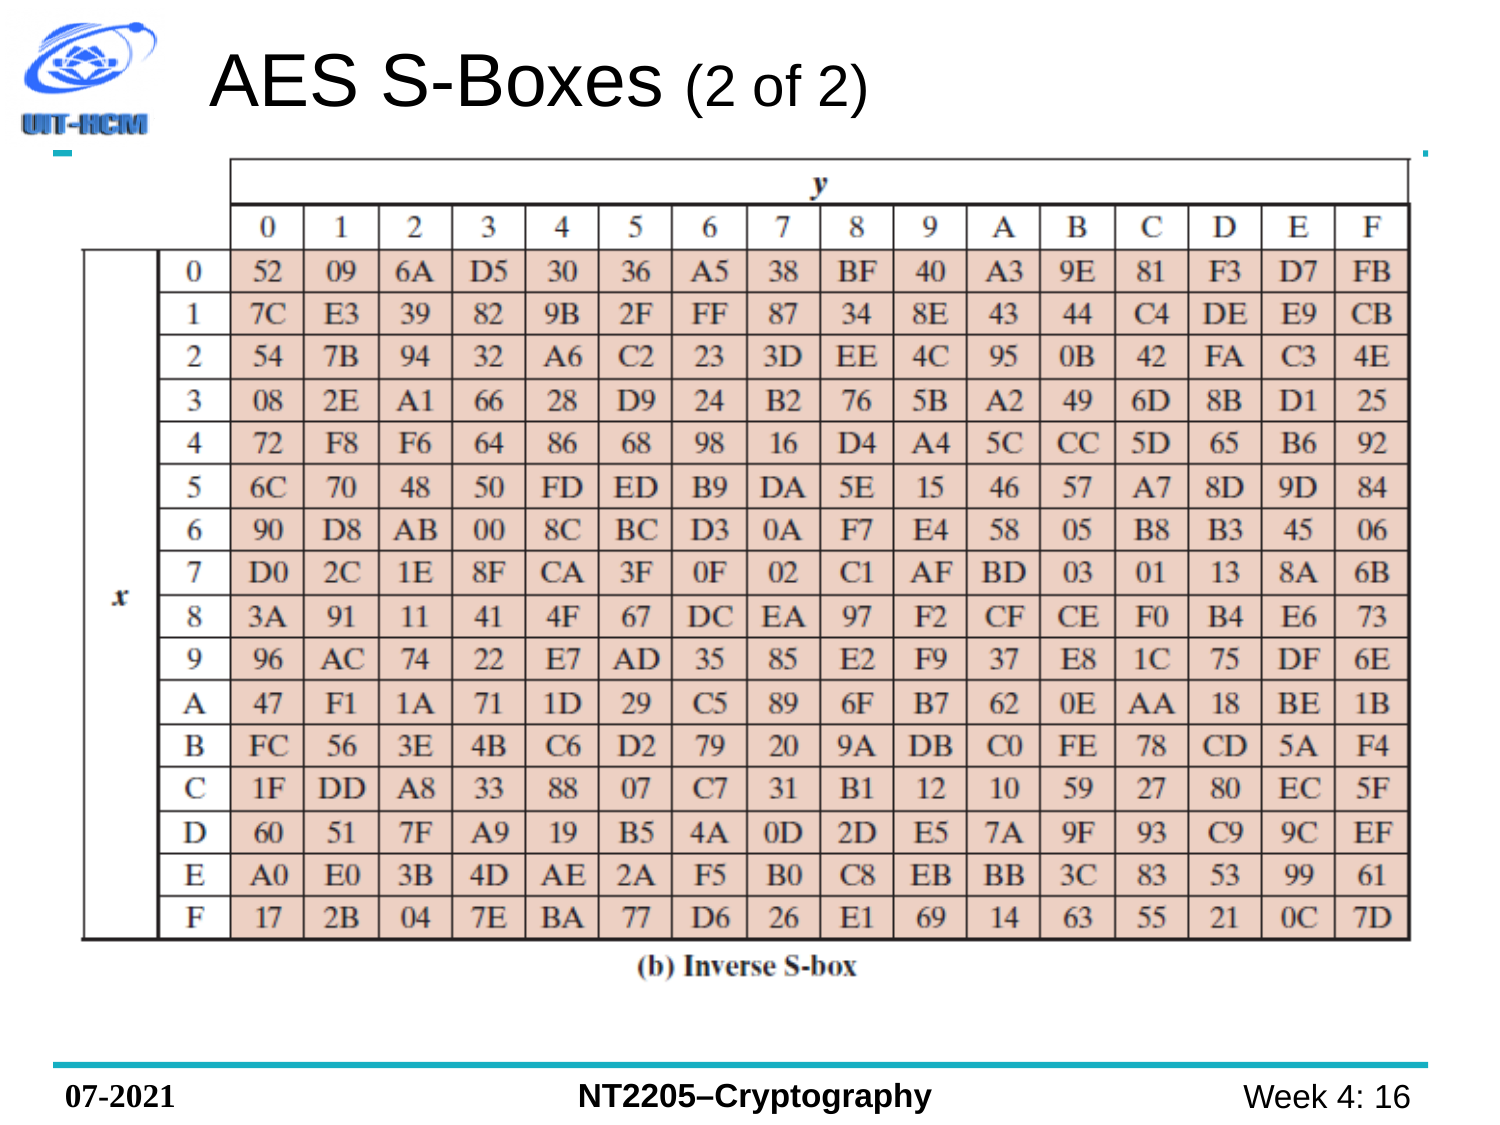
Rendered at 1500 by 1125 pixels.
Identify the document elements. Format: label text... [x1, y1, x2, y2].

title AES S-Boxes (2 of 2) [194, 0, 1500, 179]
picture [72, 149, 1423, 990]
picture [5, 8, 174, 147]
